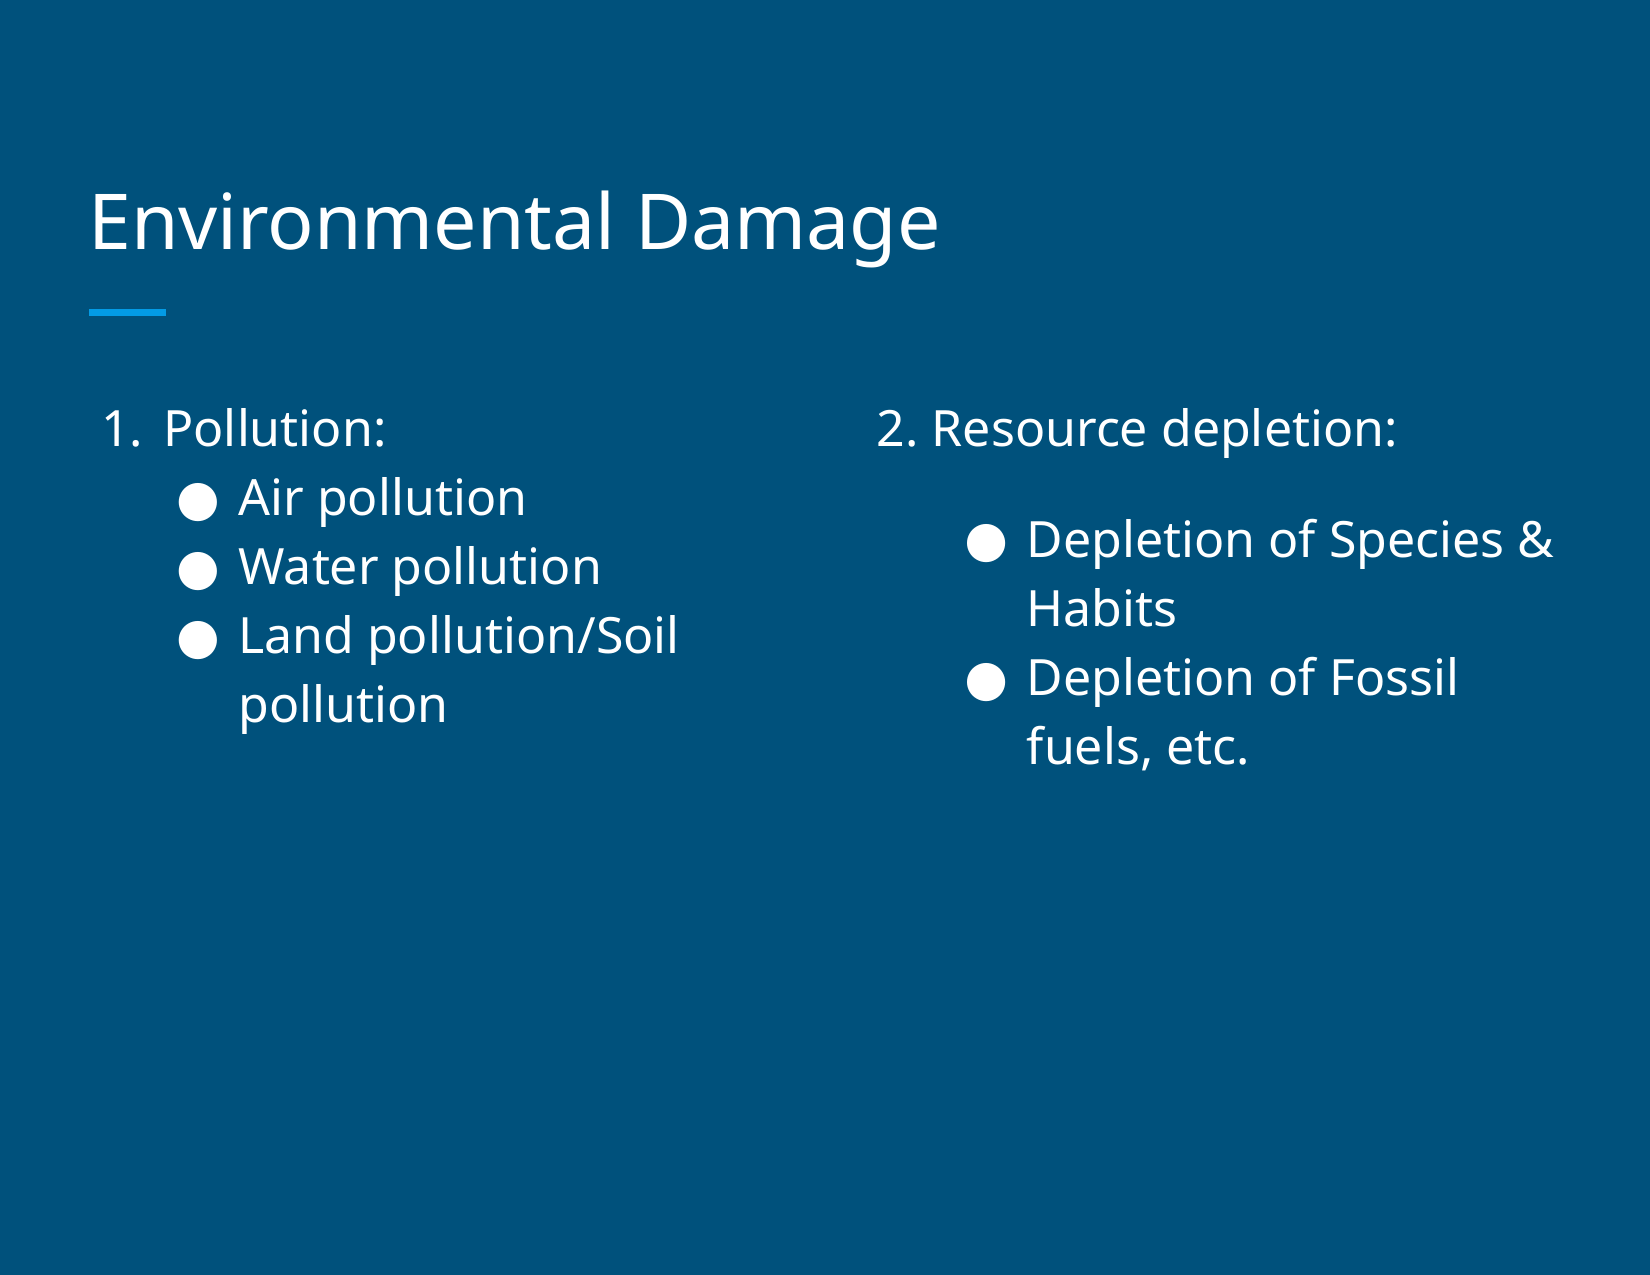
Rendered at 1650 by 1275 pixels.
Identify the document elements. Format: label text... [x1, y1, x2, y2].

title Environmental Damage [69, 113, 1580, 284]
list Pollution: Air pollution Water pollution Land pollution/Soil pollution [69, 369, 792, 1133]
list 2. Resource depletion: Depletion of Species & Habits Depletion of Fossil fuels, etc. [858, 369, 1580, 1133]
